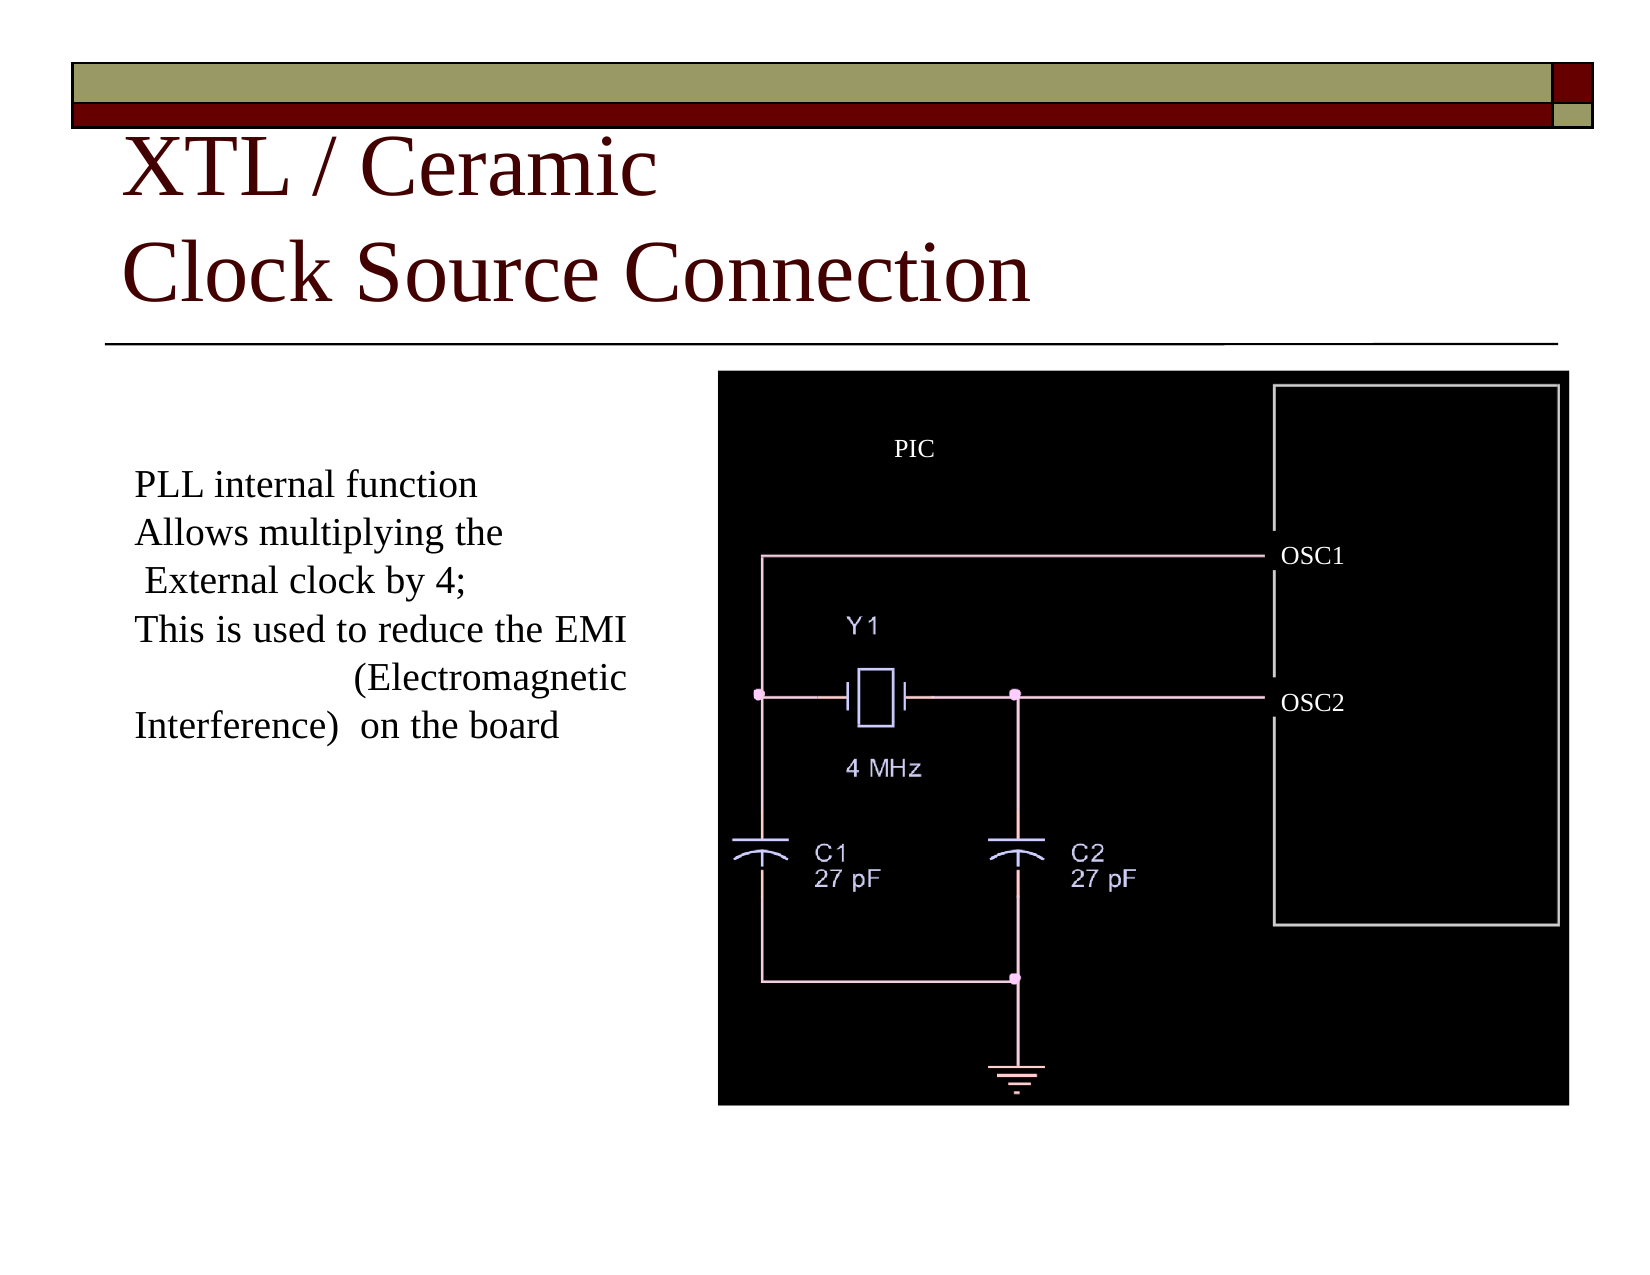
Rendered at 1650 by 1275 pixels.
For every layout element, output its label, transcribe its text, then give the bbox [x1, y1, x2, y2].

text_box PLL internal function Allows multiplying the External clock by 4; This is used to reduce the EMI (Electromagnetic Interference) on the board [132, 455, 629, 747]
text_box [717, 370, 1570, 1106]
title XTL / Ceramic Clock Source Connection [118, 104, 1037, 320]
table_header [74, 64, 1551, 102]
text_box PIC [878, 424, 1181, 464]
text_box OSC2 [1264, 677, 1519, 717]
text_box OSC1 [1264, 530, 1434, 571]
table_cell [1037, 104, 1551, 126]
table_cell [1554, 104, 1591, 126]
table_header [1554, 64, 1591, 102]
table_cell [74, 104, 118, 126]
